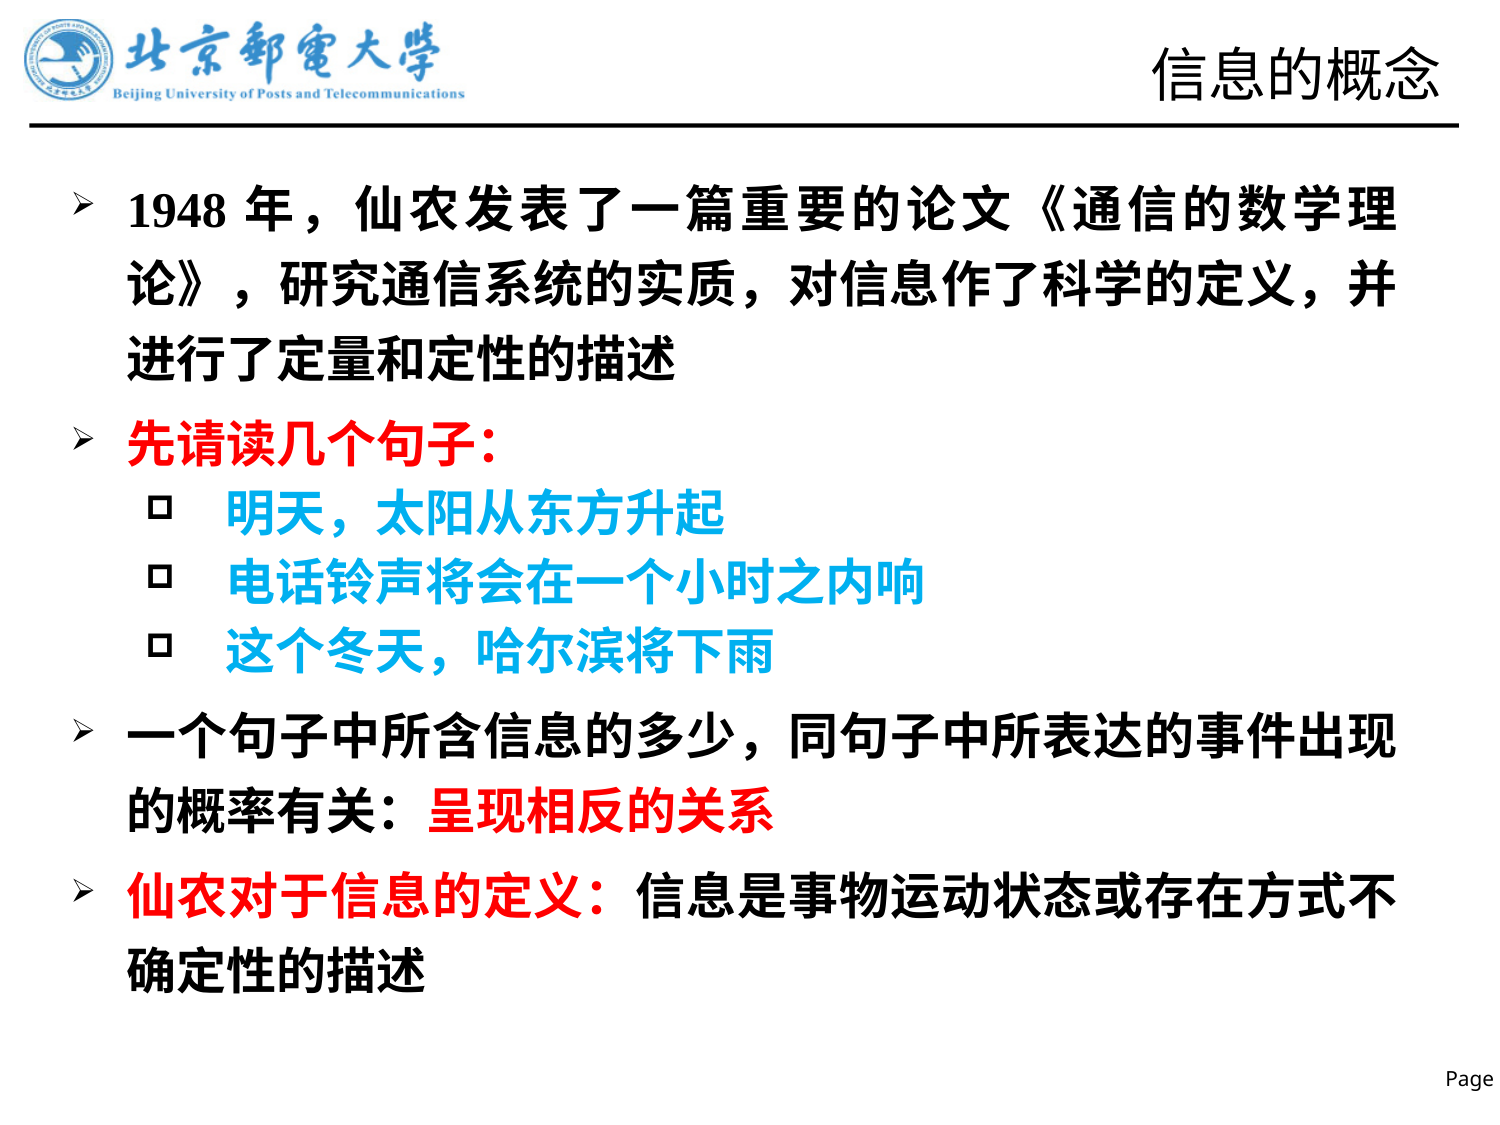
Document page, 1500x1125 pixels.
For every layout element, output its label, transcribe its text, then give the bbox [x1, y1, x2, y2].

title 信息的概念 [715, 16, 1457, 130]
picture [23, 19, 467, 102]
text_box 1948年，仙农发表了一篇重要的论文《通信的数学理论》，研究通信系统的实质，对信息作了科学的定义，并进行了定量和定性的描述 先请读几个句子： 明天，太阳从东方升起 电话铃声将会在一个小时之内响 这个冬天，哈尔滨将下雨 一个句子中所含信息的多少，同句子中所表达的事件出现的概率有关：呈现相反的关系 仙农对于信息的定义：信息是事物运动状态或存在方式不确定性的描述 [55, 155, 1413, 1019]
